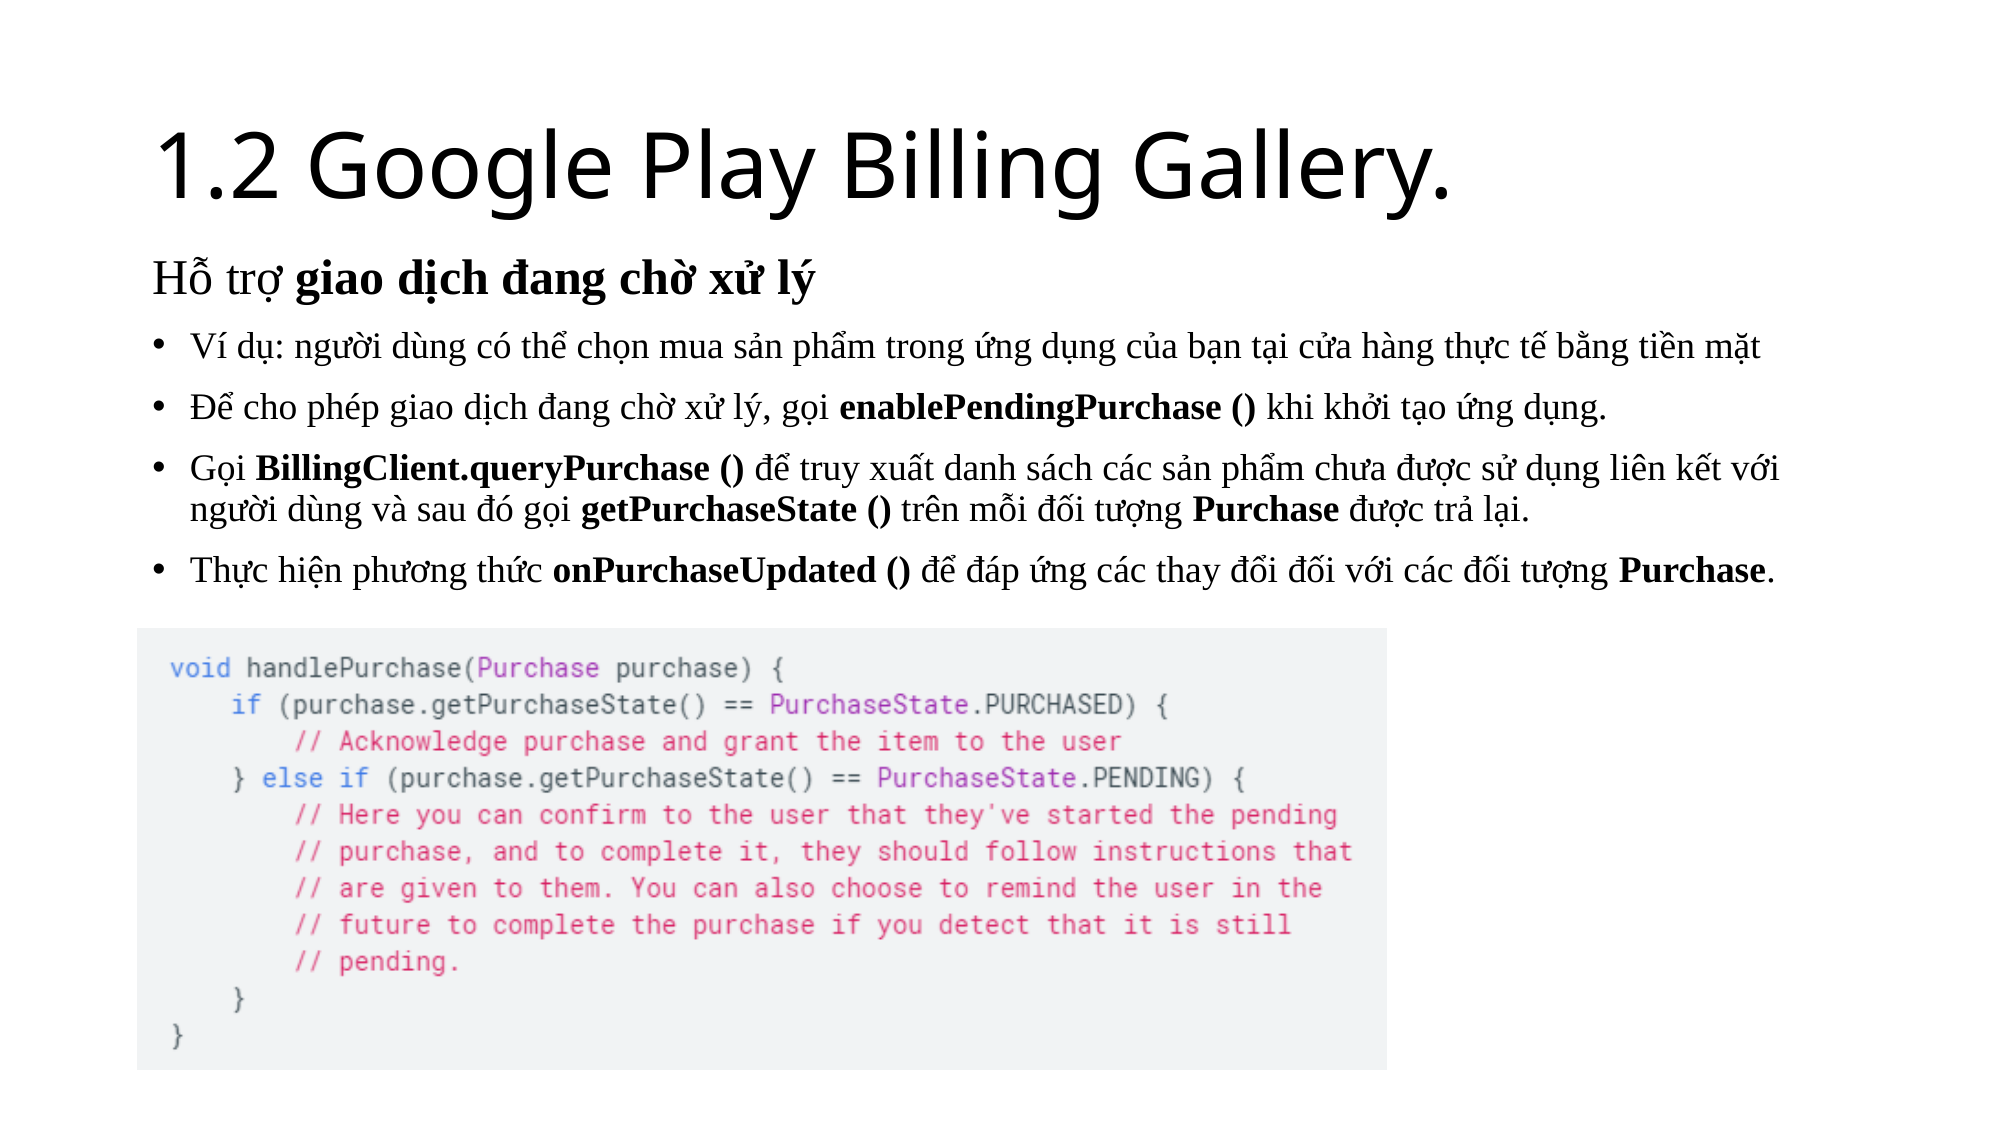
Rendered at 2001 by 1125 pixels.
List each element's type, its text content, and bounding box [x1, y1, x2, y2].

title 1.2 Google Play Billing Gallery. [137, 59, 1863, 243]
picture [137, 628, 1387, 1070]
list Hỗ trợ giao dịch đang chờ xử lý Ví dụ: người dùng có thể chọn mua sản phẩm trong ứng dụng của bạn tại cửa hàng thực tế bằng tiền mặt Để cho phép giao dịch đang chờ xử lý, gọi enablePendingPurchase () khi khởi tạo ứng dụng. Gọi BillingClient.queryPurchase () để truy xuất danh sách các sản phẩm chưa được sử dụng liên kết với người dùng và sau đó gọi getPurchaseState () trên mỗi đối tượng Purchase được trả lại. Thực hiện phương thức onPurchaseUpdated () để đáp ứng các thay đổi đối với các đối tượng Purchase. [137, 243, 1863, 1014]
